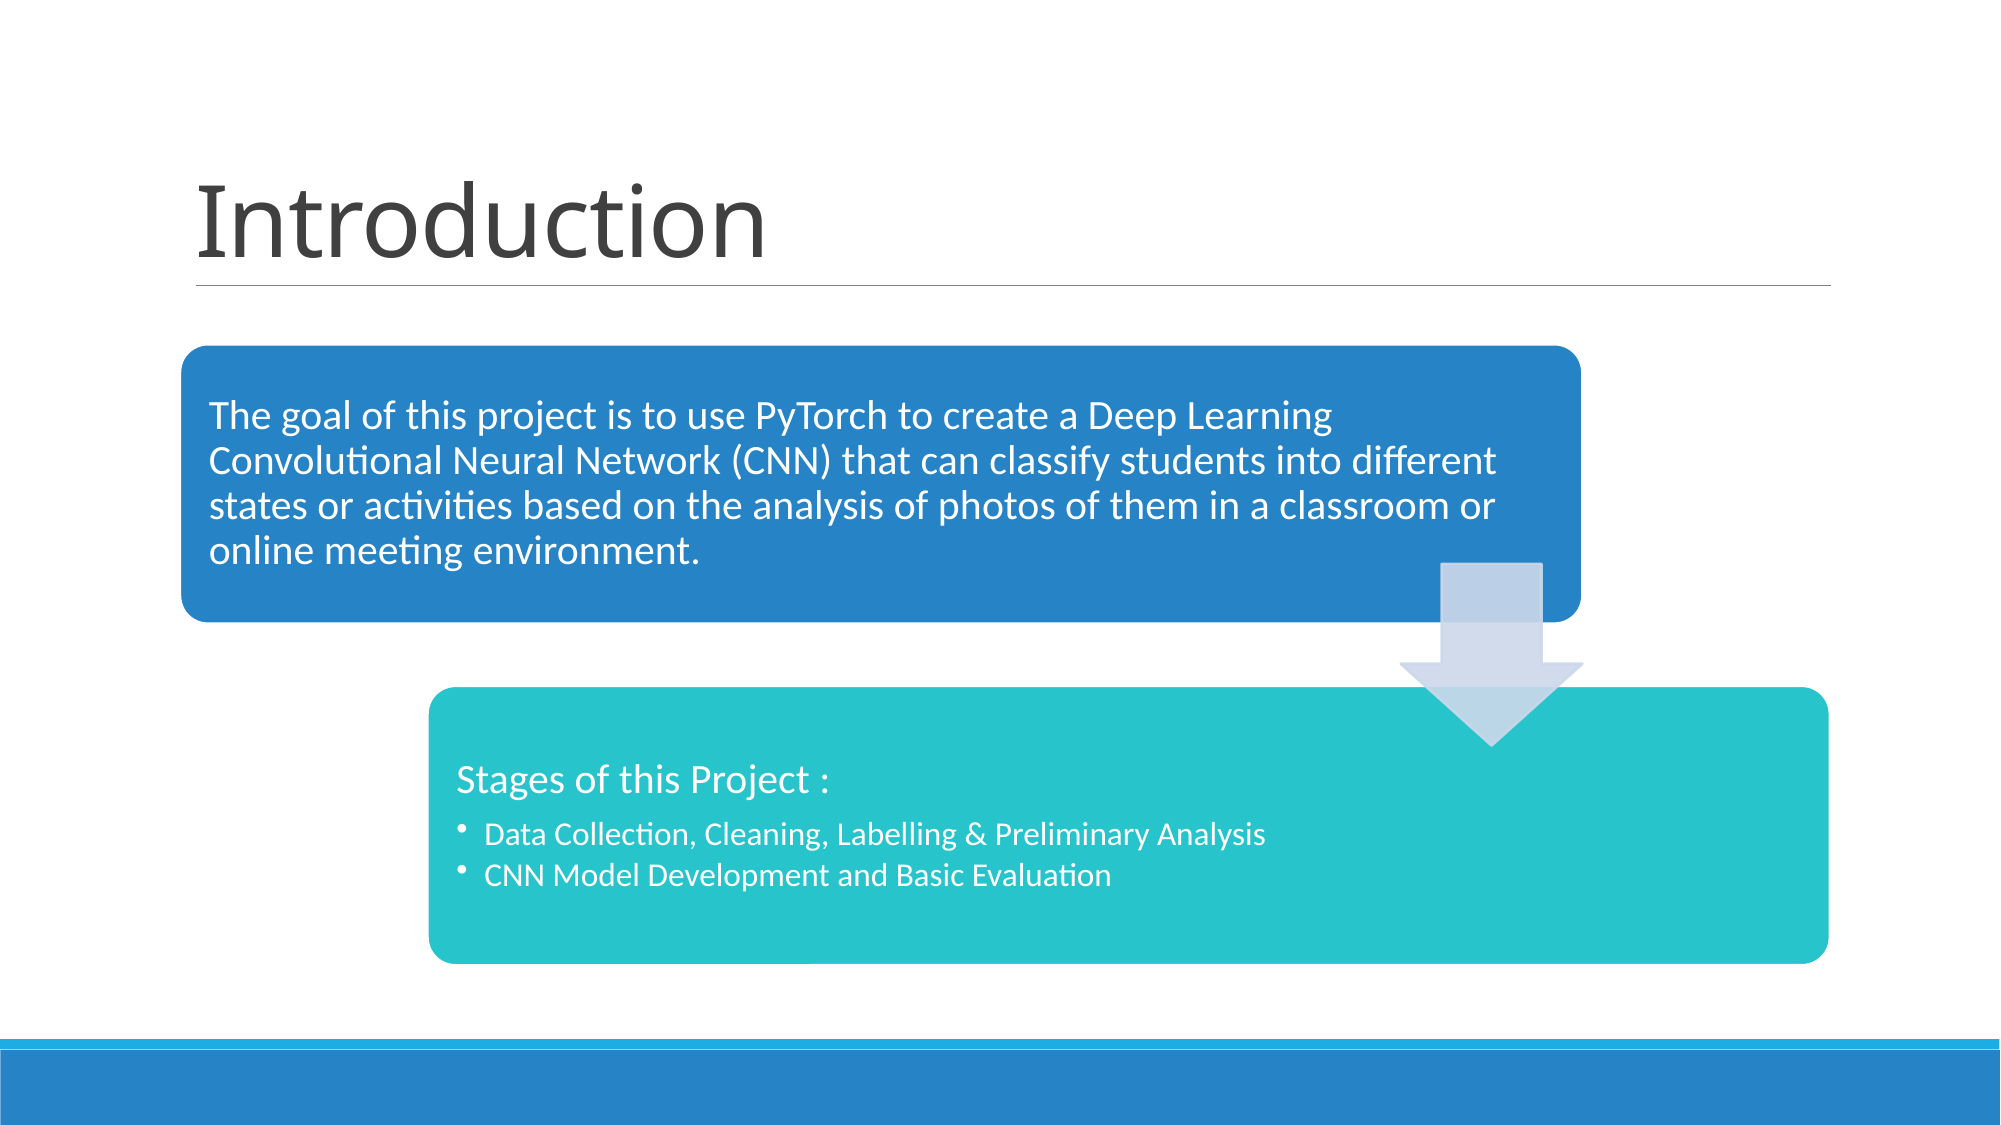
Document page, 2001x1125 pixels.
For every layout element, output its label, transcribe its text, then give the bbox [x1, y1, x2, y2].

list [179, 343, 1831, 966]
title Introduction [180, 47, 1830, 285]
